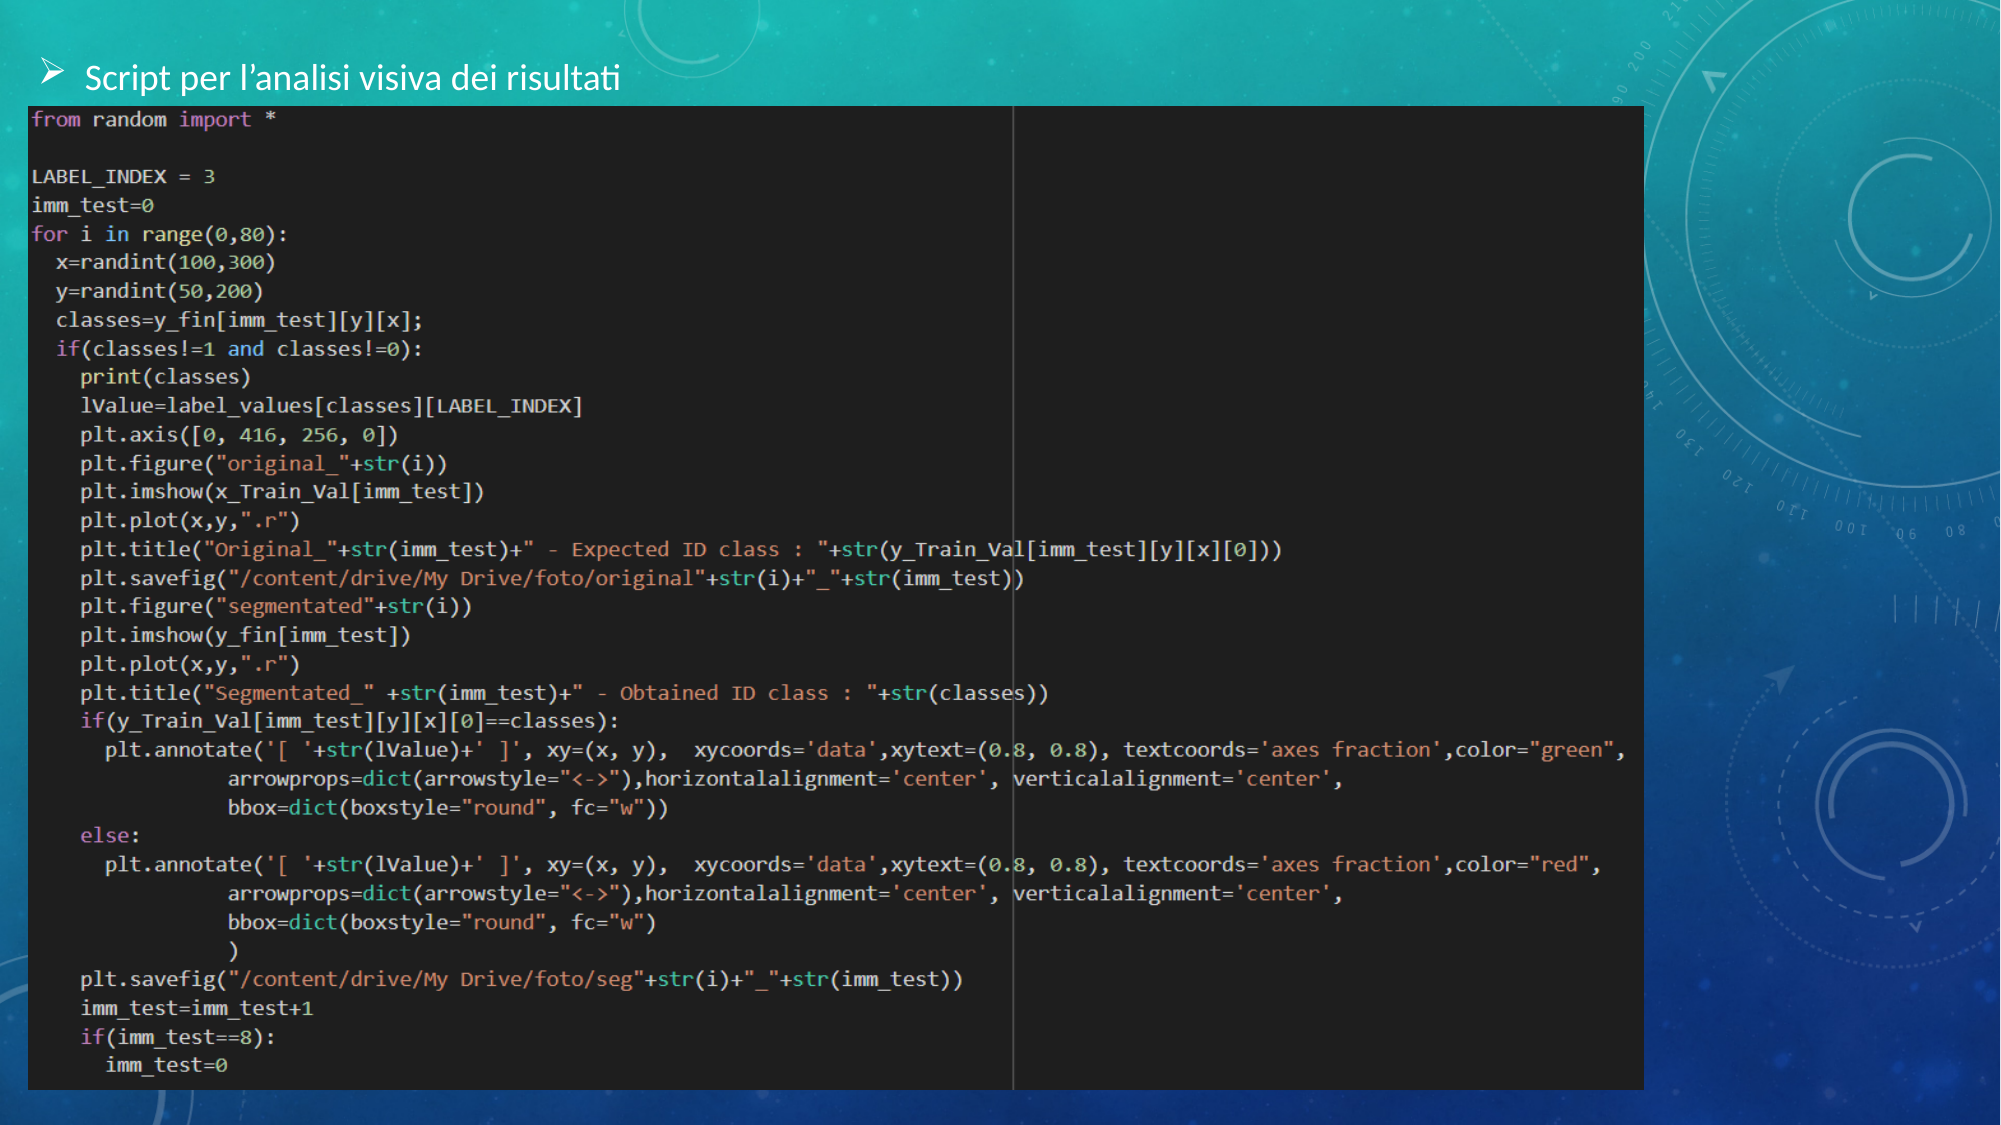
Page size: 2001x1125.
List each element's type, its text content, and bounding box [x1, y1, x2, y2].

picture [0, 0, 2001, 1125]
text_box Script per l’analisi visiva dei risultati [23, 45, 1649, 106]
